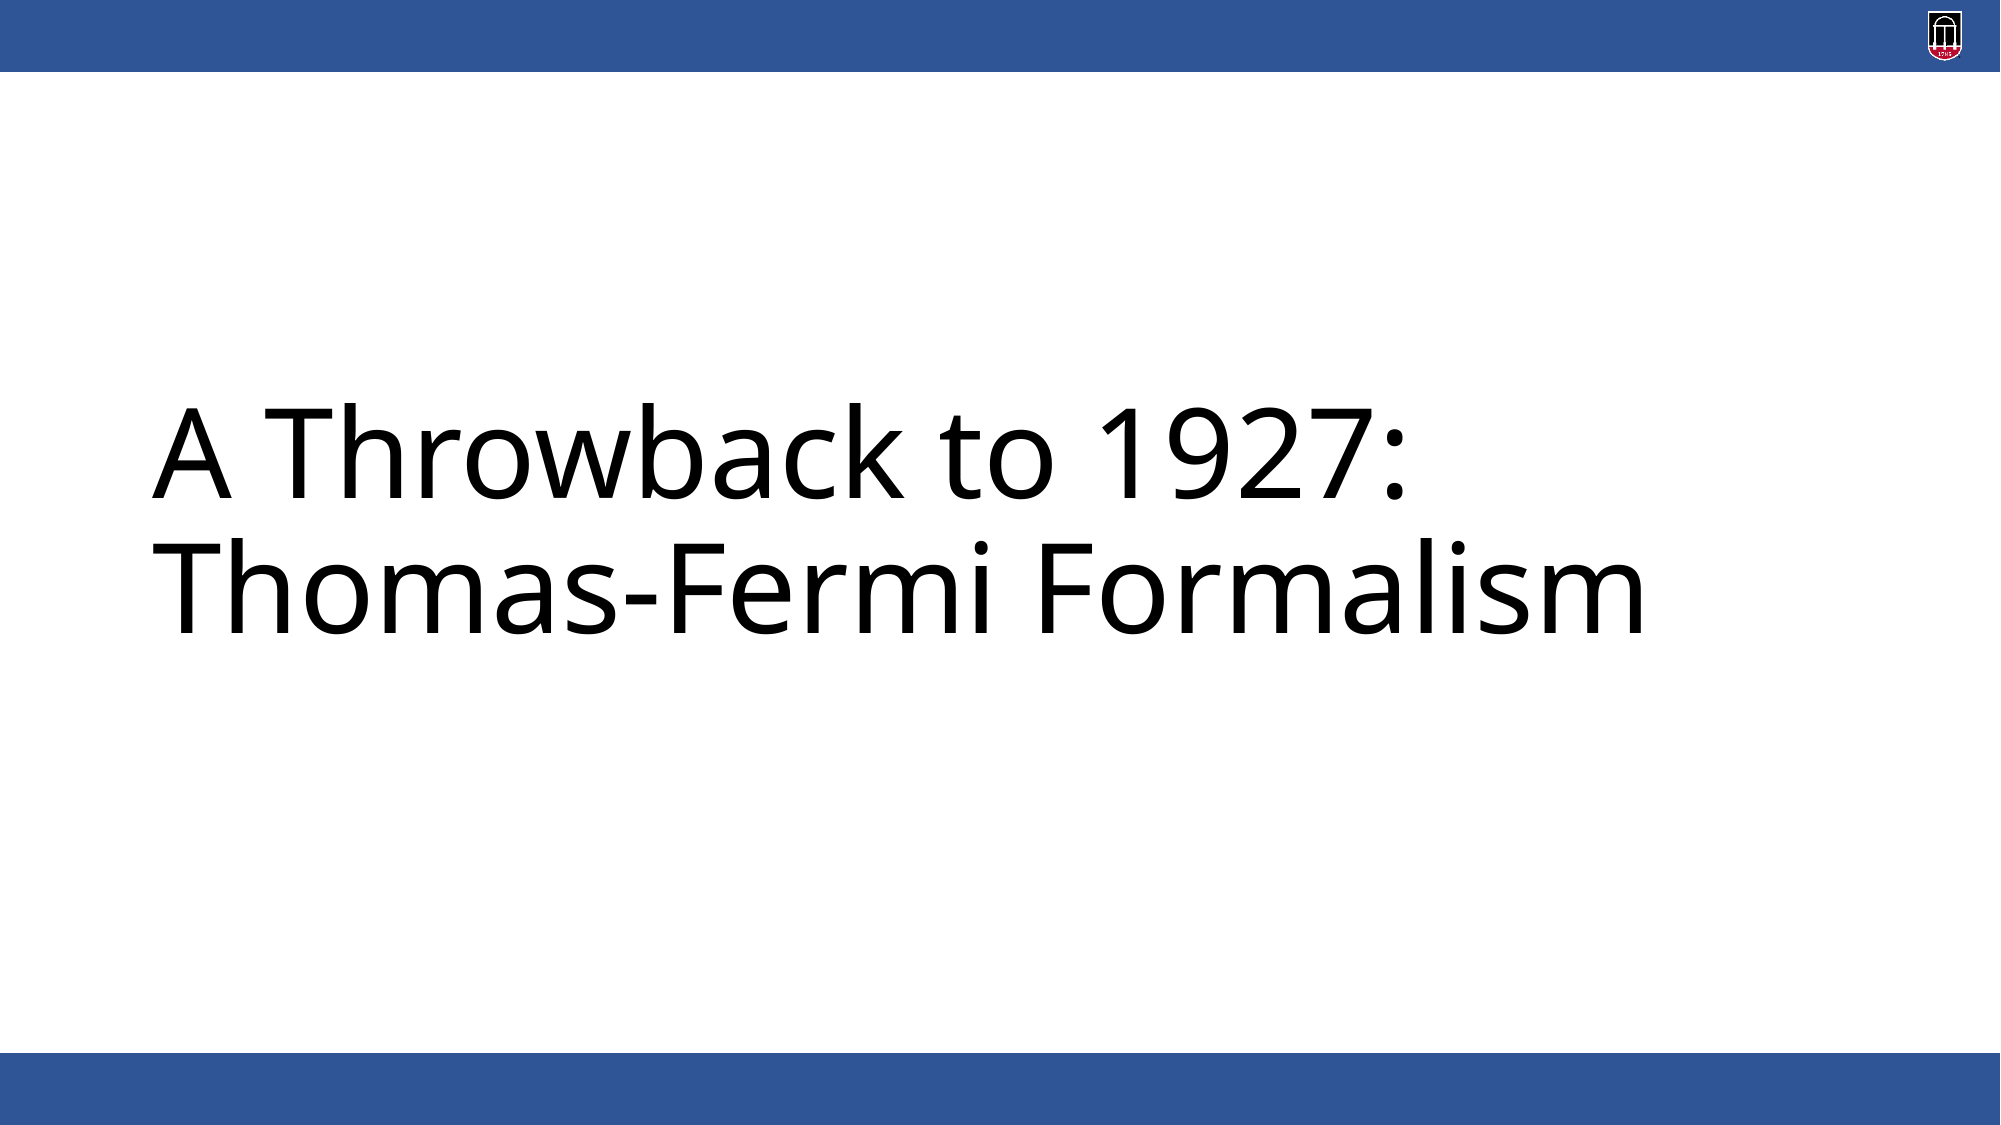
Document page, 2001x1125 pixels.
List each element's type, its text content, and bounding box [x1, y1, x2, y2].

picture [1891, 11, 2000, 62]
title A Throwback to 1927: Thomas-Fermi Formalism [137, 200, 1863, 669]
